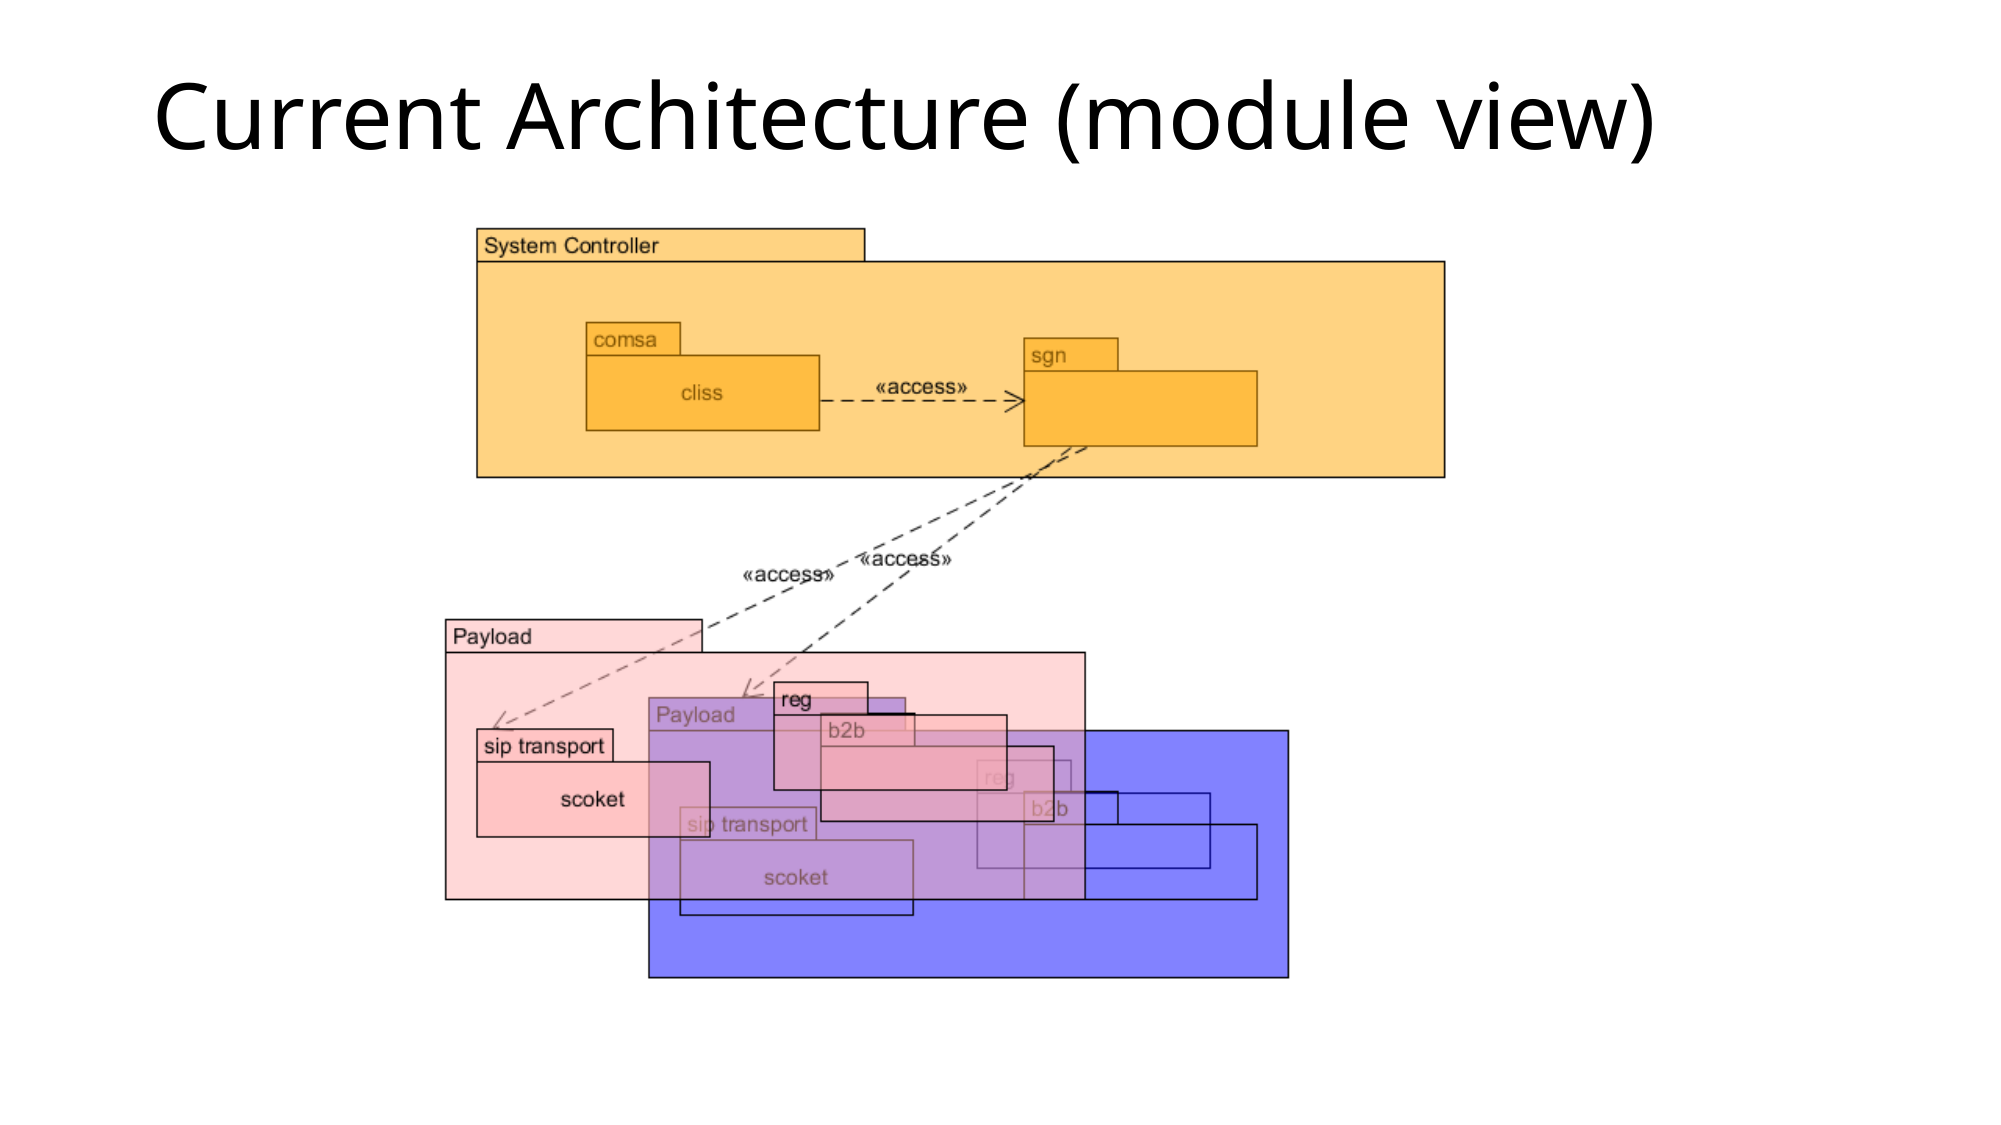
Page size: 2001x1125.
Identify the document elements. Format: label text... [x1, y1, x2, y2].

title Current Architecture (module view) [137, 11, 1863, 229]
picture [414, 197, 1477, 1010]
